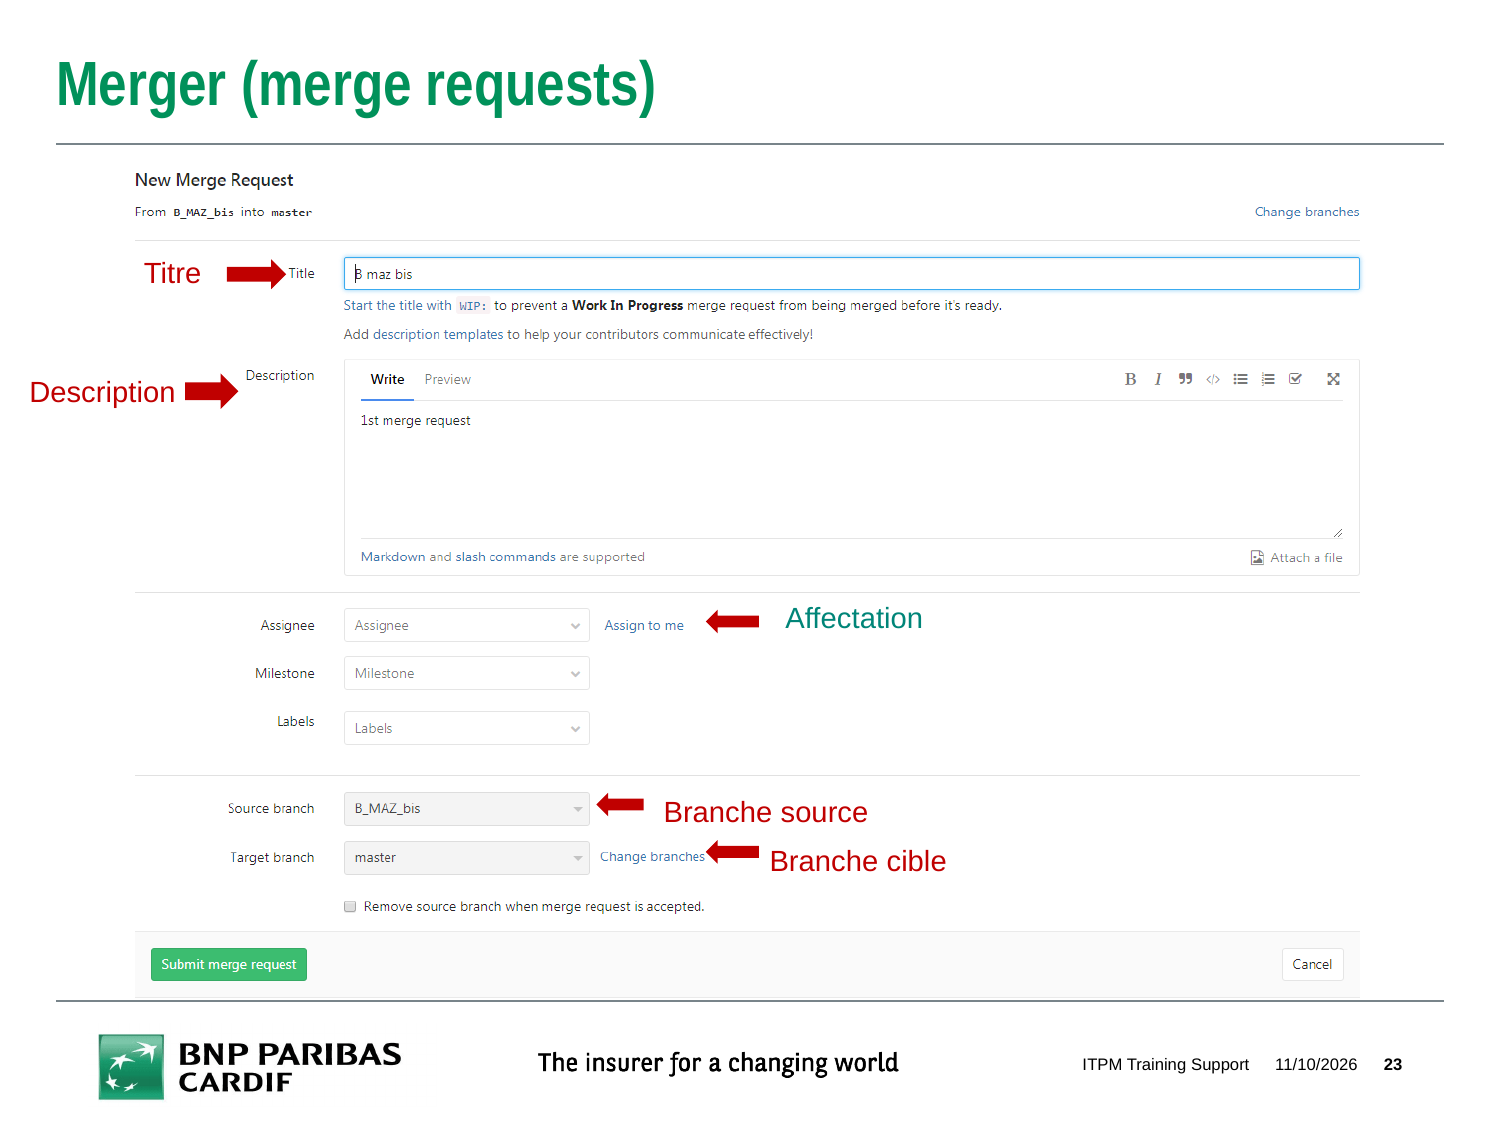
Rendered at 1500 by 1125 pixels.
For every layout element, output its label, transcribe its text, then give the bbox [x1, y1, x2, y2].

picture [129, 162, 1367, 1001]
footer ITPM Training Support [918, 1048, 1250, 1079]
slide_number 23 [1372, 1048, 1403, 1079]
picture [525, 1027, 910, 1103]
title Merger (merge requests) [56, 19, 1444, 142]
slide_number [1258, 1048, 1372, 1079]
picture [88, 1023, 437, 1107]
text_box Description [29, 372, 124, 409]
